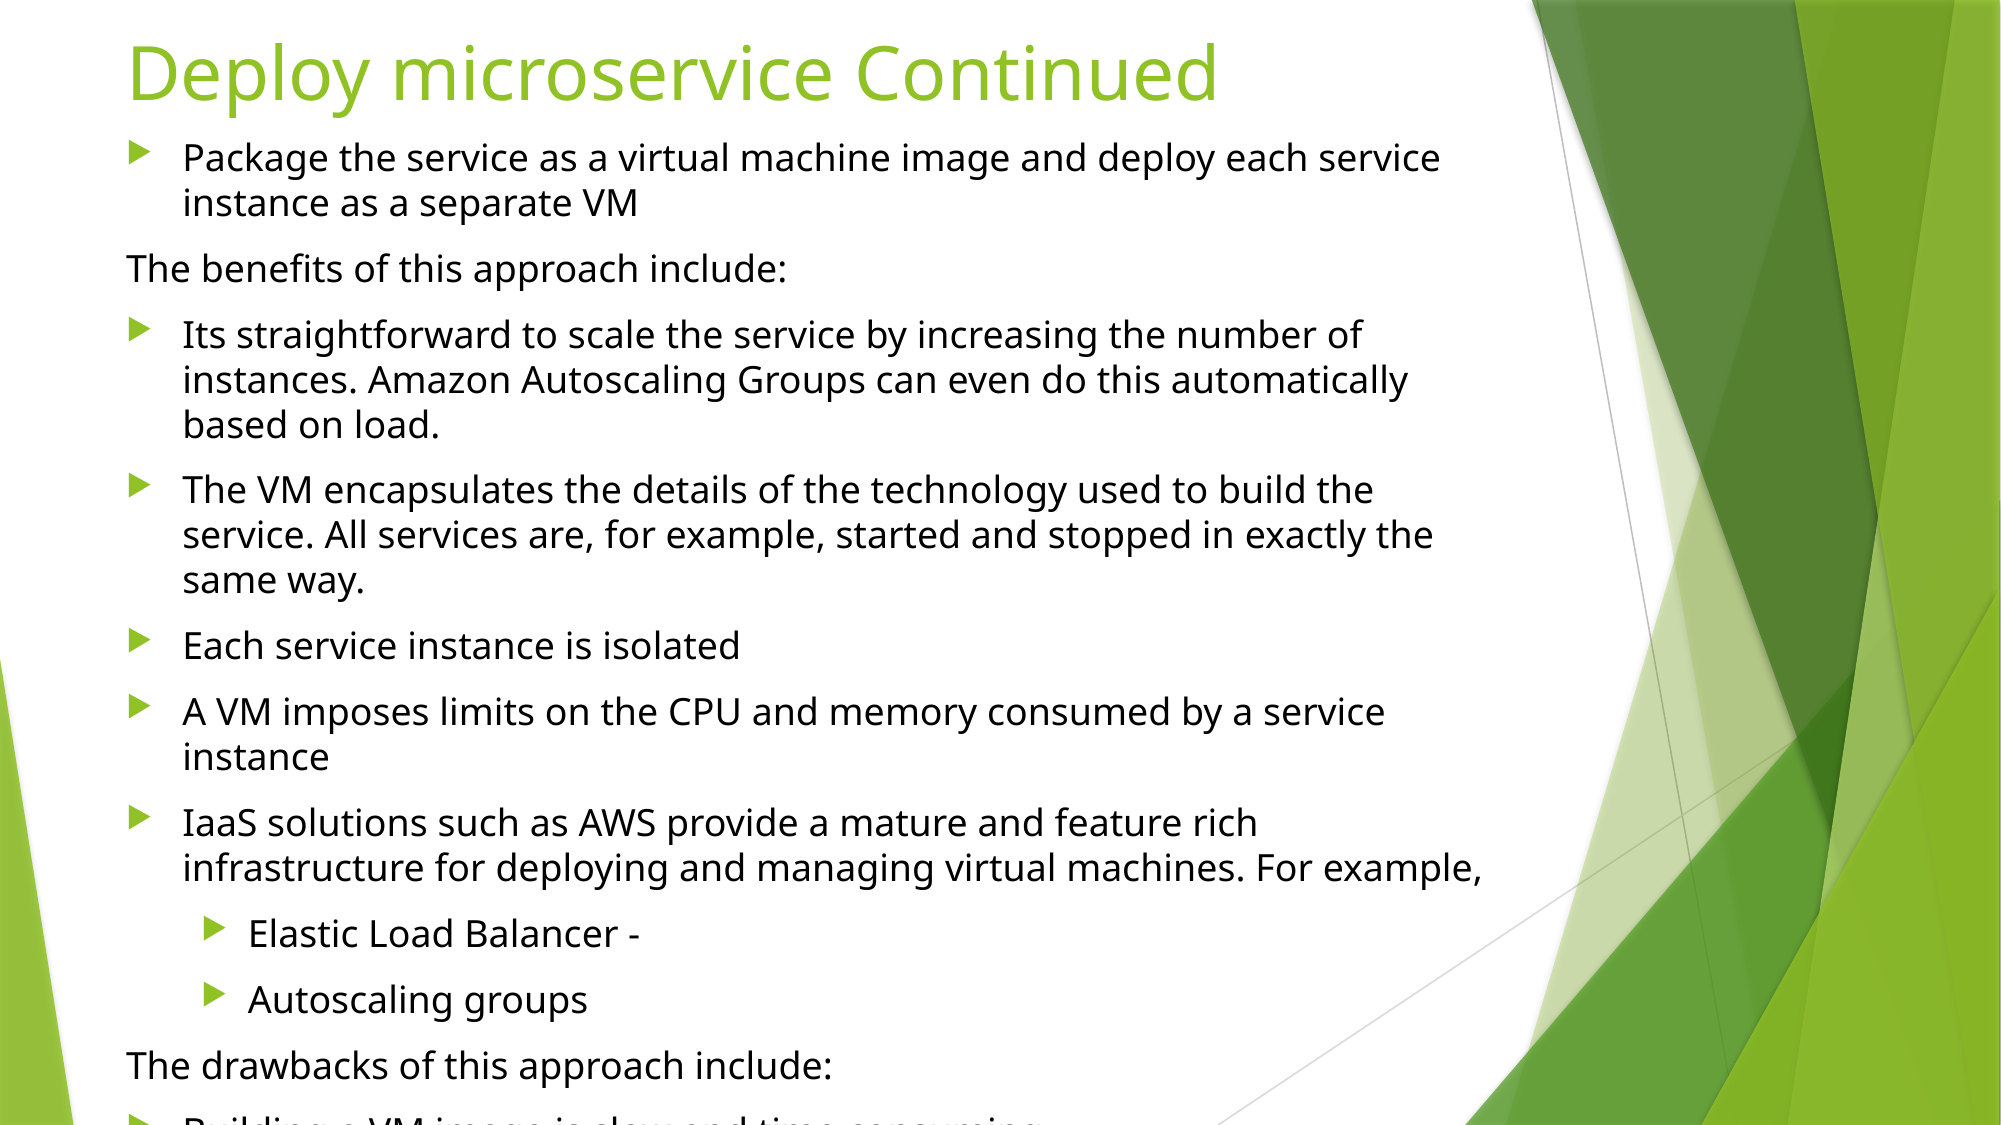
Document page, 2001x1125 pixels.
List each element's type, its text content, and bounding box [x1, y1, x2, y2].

title Deploy microservice Continued [111, 18, 1522, 126]
list Package the service as a virtual machine image and deploy each service instance as a separate VM The benefits of this approach include: Its straightforward to scale the service by increasing the number of instances. Amazon Autoscaling Groups can even do this automatically based on load. The VM encapsulates the details of the technology used to build the service. All services are, for example, started and stopped in exactly the same way. Each service instance is isolated A VM imposes limits on the CPU and memory consumed by a service instance IaaS solutions such as AWS provide a mature and feature rich infrastructure for deploying and managing virtual machines. For example, Elastic Load Balancer - Autoscaling groups The drawbacks of this approach include: Building a VM image is slow and time consuming [111, 126, 1522, 1060]
